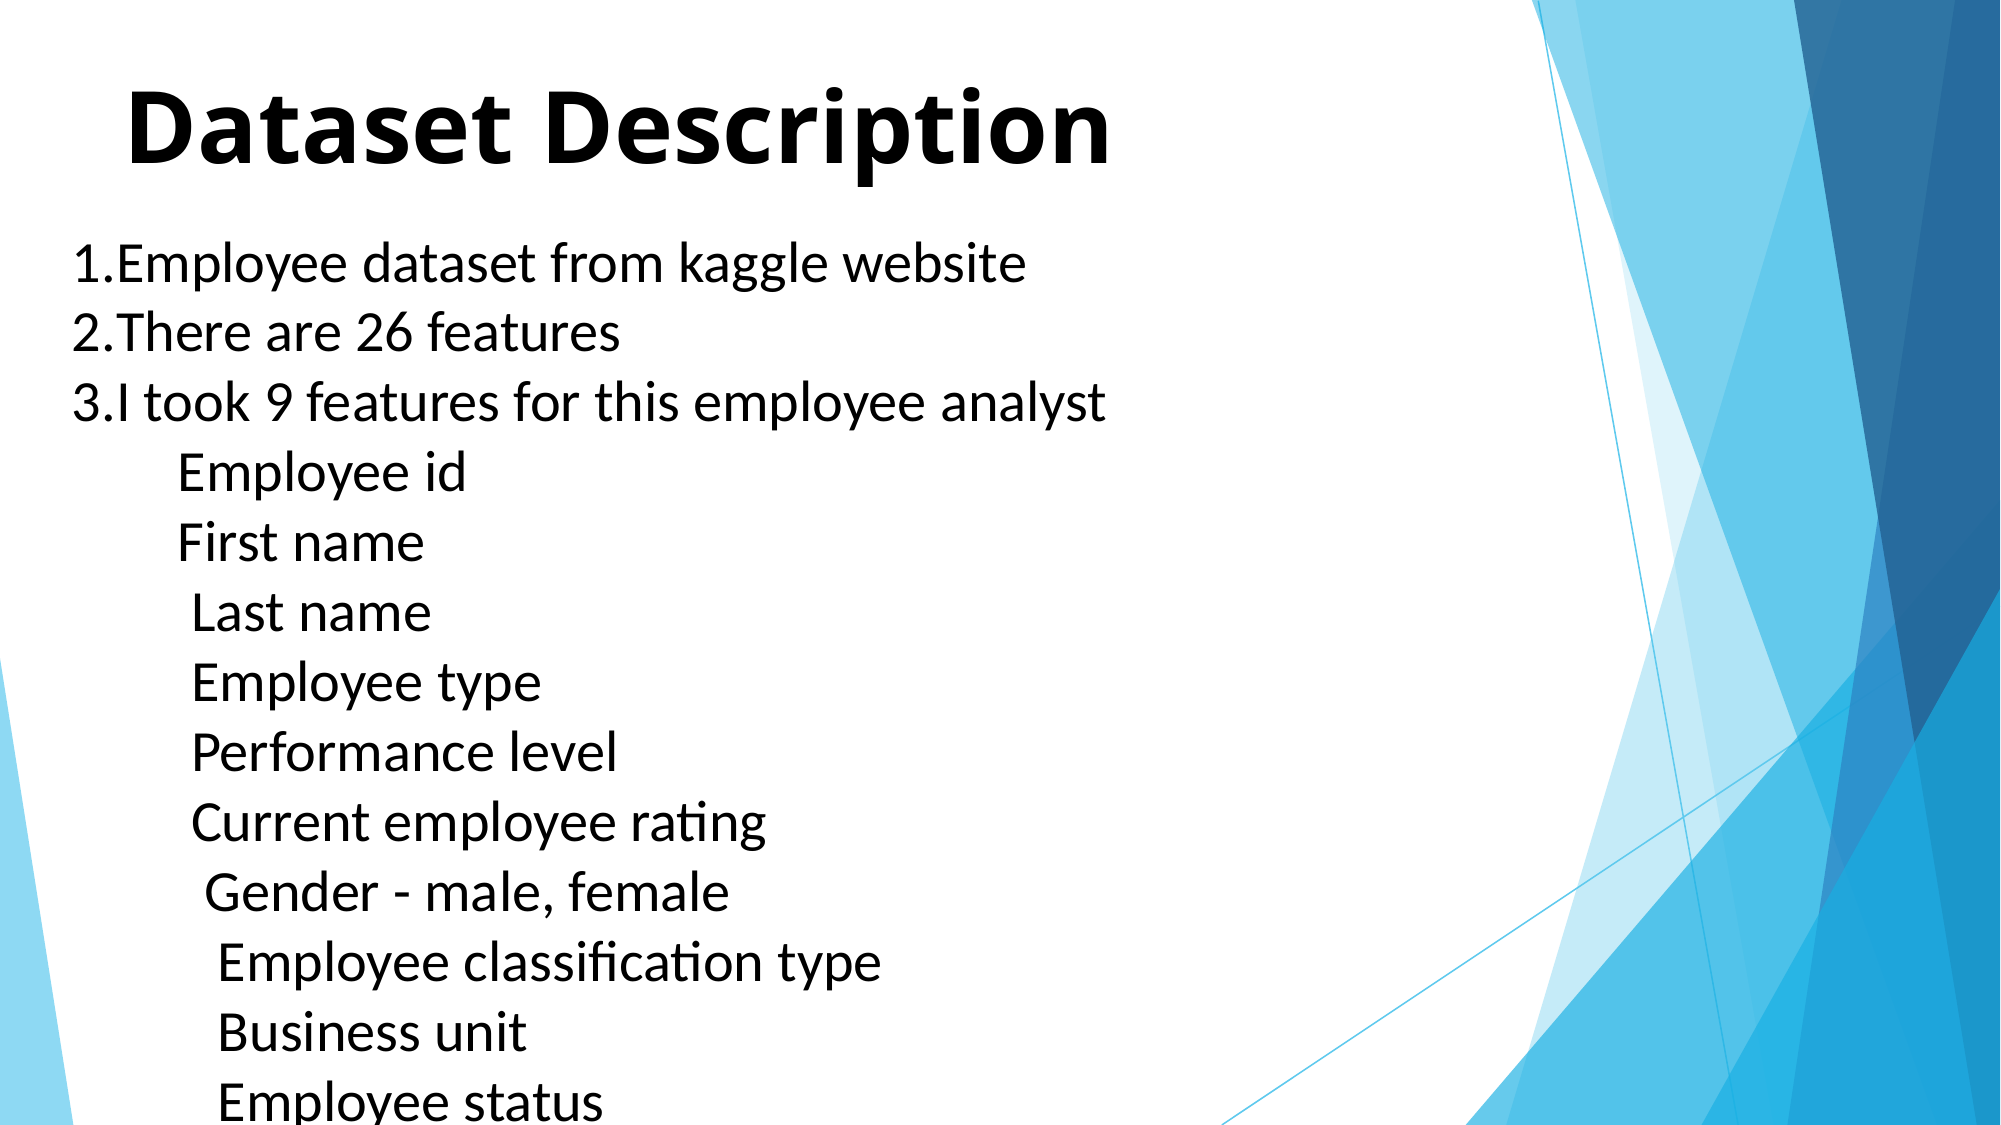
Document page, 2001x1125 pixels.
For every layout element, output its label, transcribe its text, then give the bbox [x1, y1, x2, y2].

title Dataset Description [123, 63, 1877, 182]
text_box 1.Employee dataset from kaggle website 2.There are 26 features 3.I took 9 features for this employee analyst Employee id First name Last name Employee type Performance level Current employee rating Gender - male, female Employee classification type Business unit Employee status [57, 216, 1643, 1125]
